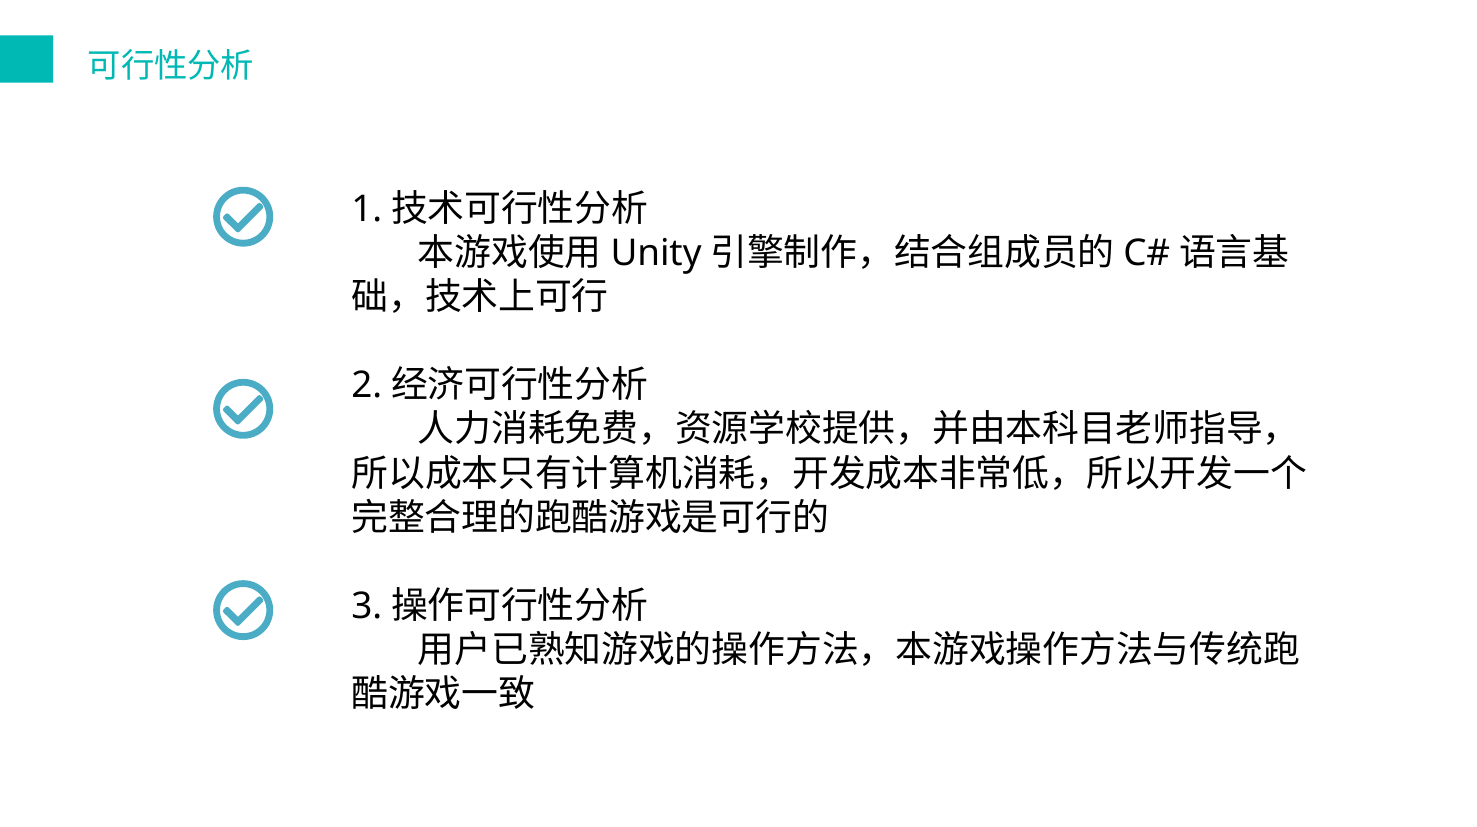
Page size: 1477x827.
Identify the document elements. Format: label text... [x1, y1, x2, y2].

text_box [215, 380, 272, 437]
text_box 1.技术可行性分析 本游戏使用Unity引擎制作，结合组成员的C#语言基础，技术上可行 2.经济可行性分析 人力消耗免费，资源学校提供，并由本科目老师指导，所以成本只有计算机消耗，开发成本非常低，所以开发一个完整合理的跑酷游戏是可行的 3.操作可行性分析 用户已熟知游戏的操作方法，本游戏操作方法与传统跑酷游戏一致 [336, 177, 1331, 722]
text_box 可行性分析 [0, 36, 360, 108]
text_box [215, 188, 272, 245]
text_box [215, 582, 272, 639]
